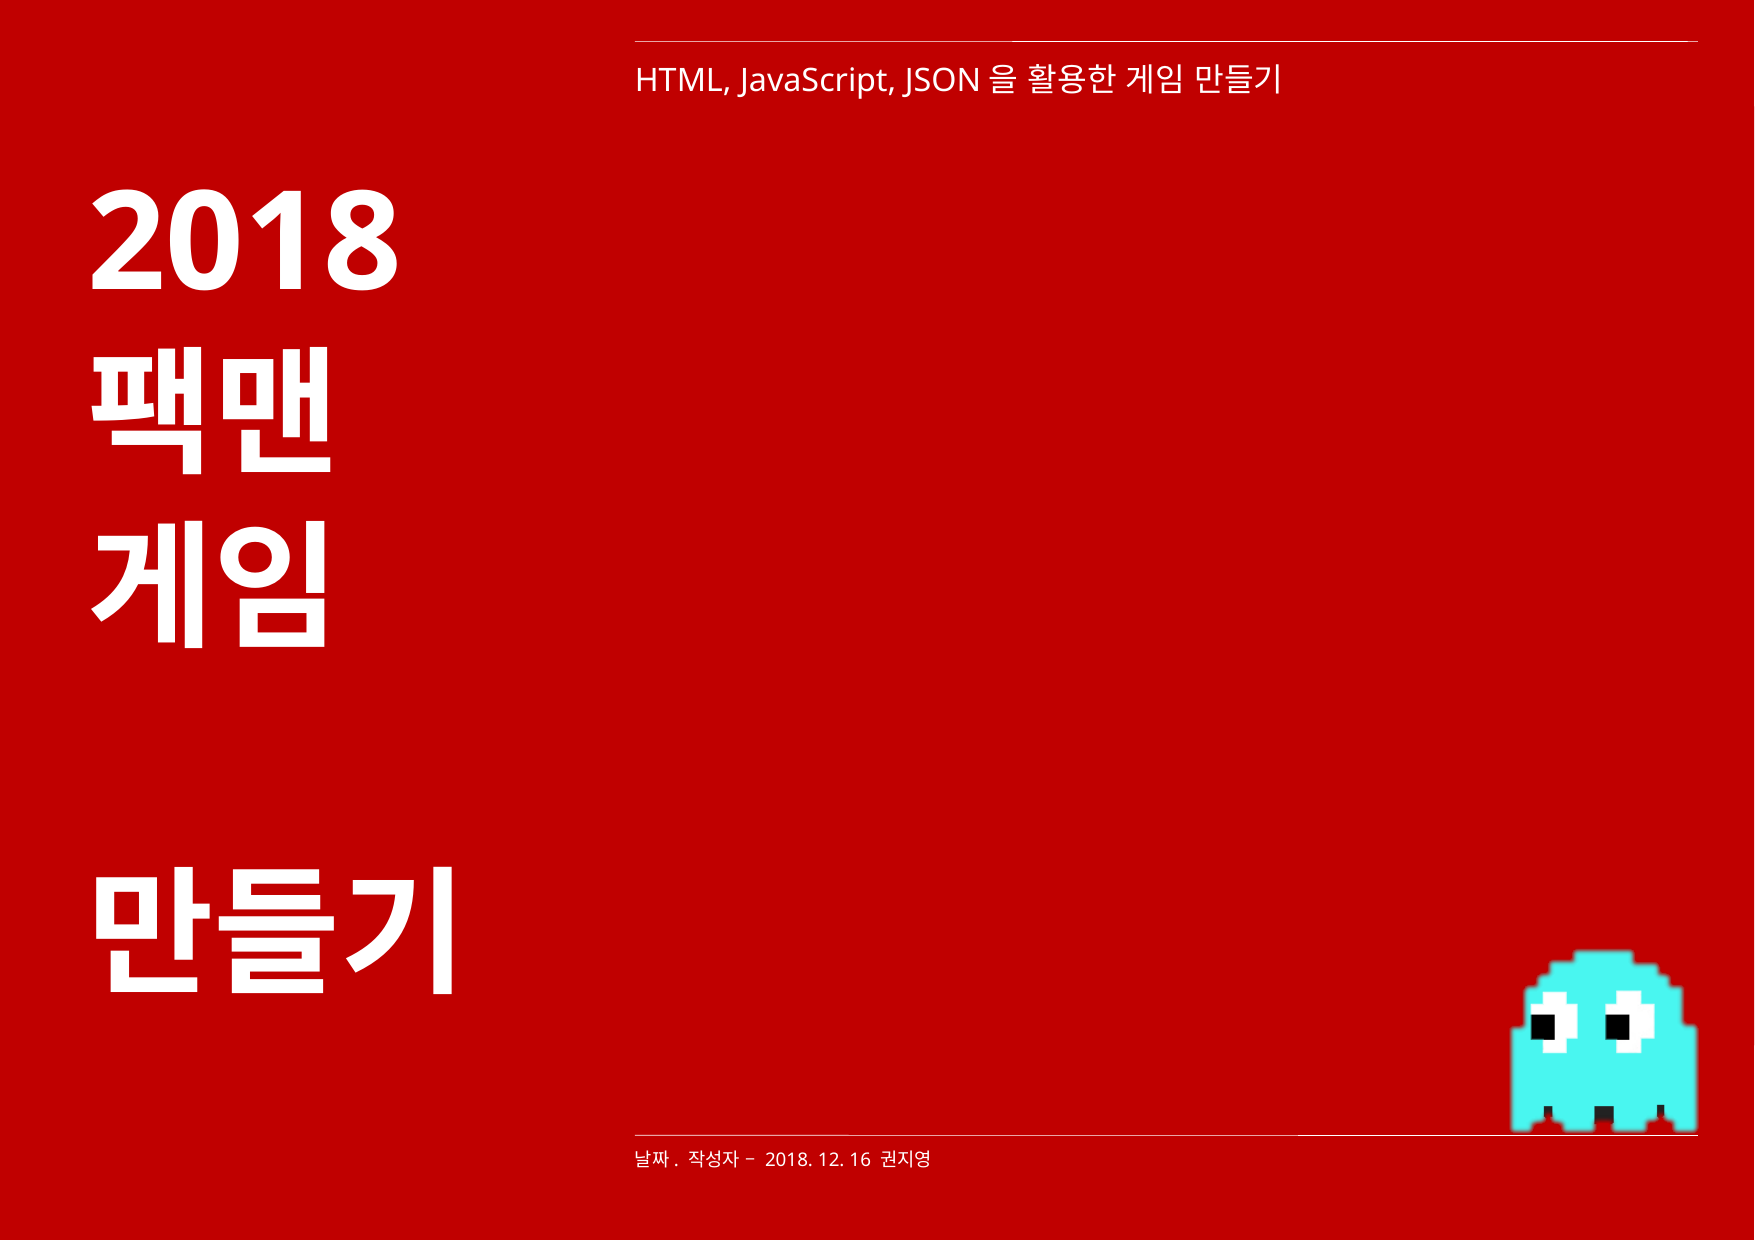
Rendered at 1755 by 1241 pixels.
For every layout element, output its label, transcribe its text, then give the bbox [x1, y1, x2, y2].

picture [1490, 915, 1723, 1164]
list HTML, JavaScript, JSON을 활용한 게임 만들기 [634, 59, 1698, 104]
list 2018 팩맨 게임 만들기 [86, 171, 1698, 903]
text_box [261, 104, 1755, 1047]
list 날짜. 작성자 – 2018. 12. 16 권지영 [634, 1147, 1698, 1178]
